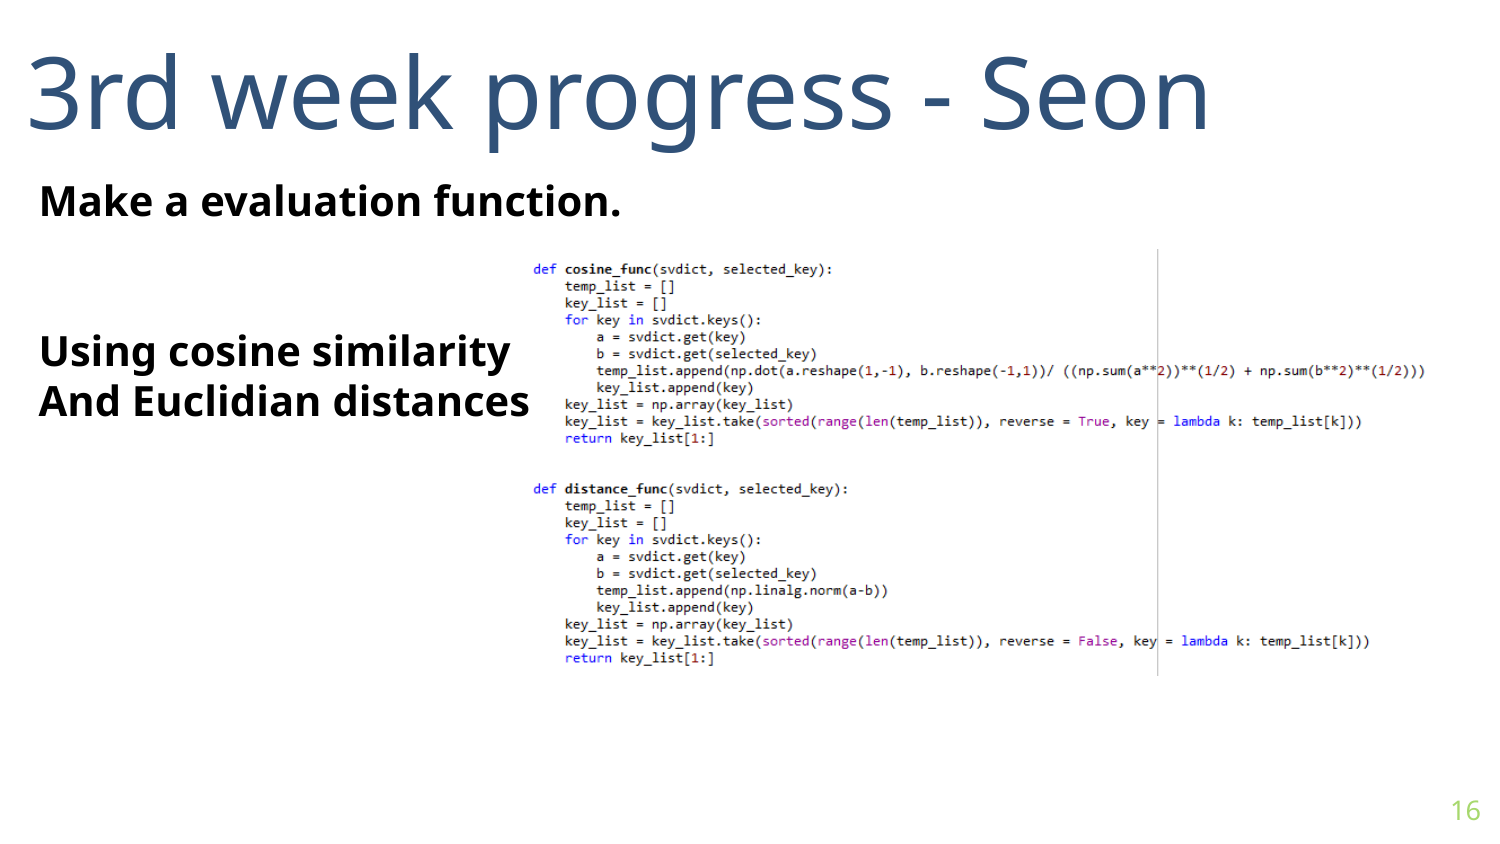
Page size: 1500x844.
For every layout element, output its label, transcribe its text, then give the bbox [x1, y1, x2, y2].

text_box Make a evaluation function. Using cosine similarity And Euclidian distances. [23, 167, 1477, 359]
picture [531, 248, 1437, 677]
slide_number 16 [1391, 779, 1482, 844]
text_box 3rd week progress - Seon [26, 8, 1297, 150]
